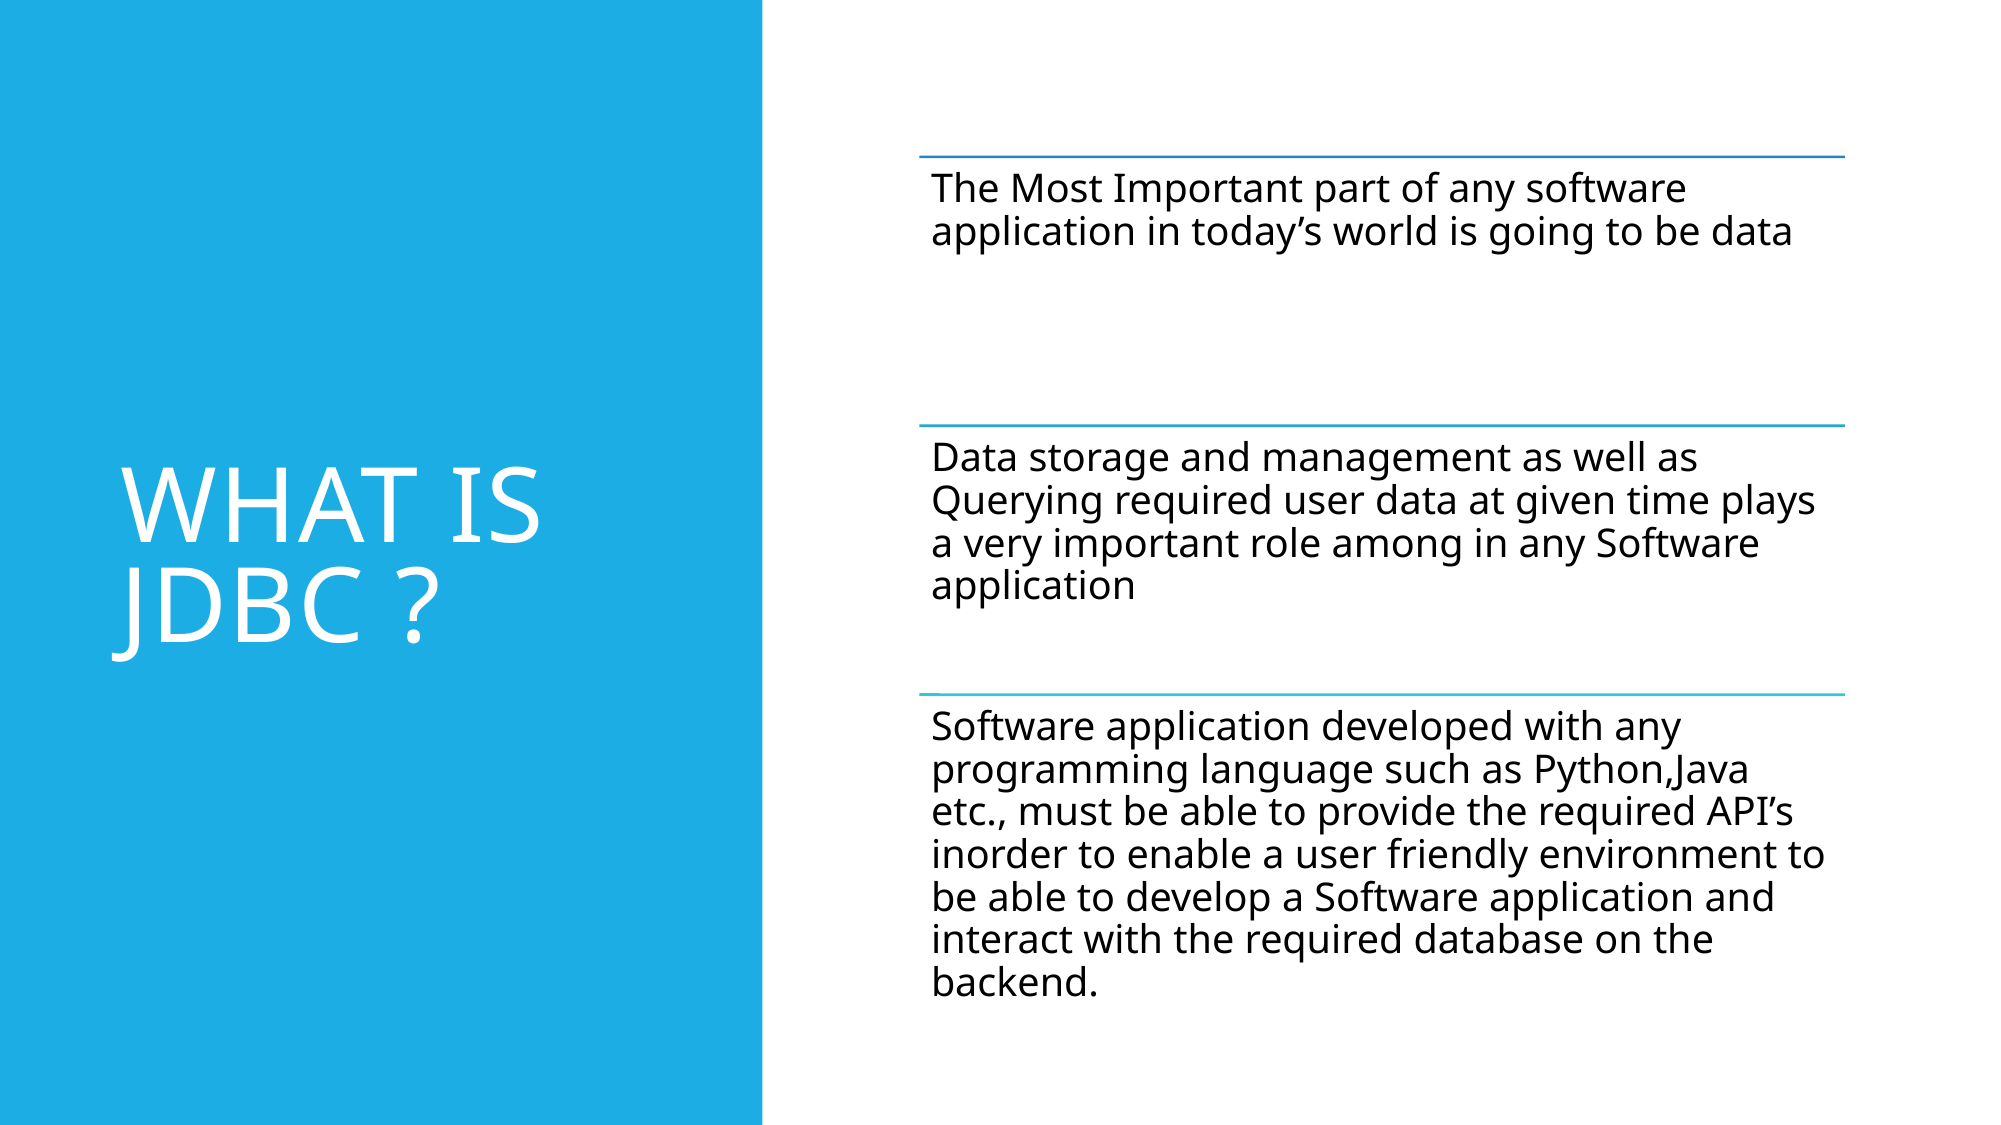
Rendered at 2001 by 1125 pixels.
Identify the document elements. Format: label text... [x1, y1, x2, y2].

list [918, 156, 1845, 964]
text_box [0, 0, 764, 1125]
title What is JDBC ? [105, 105, 666, 1020]
